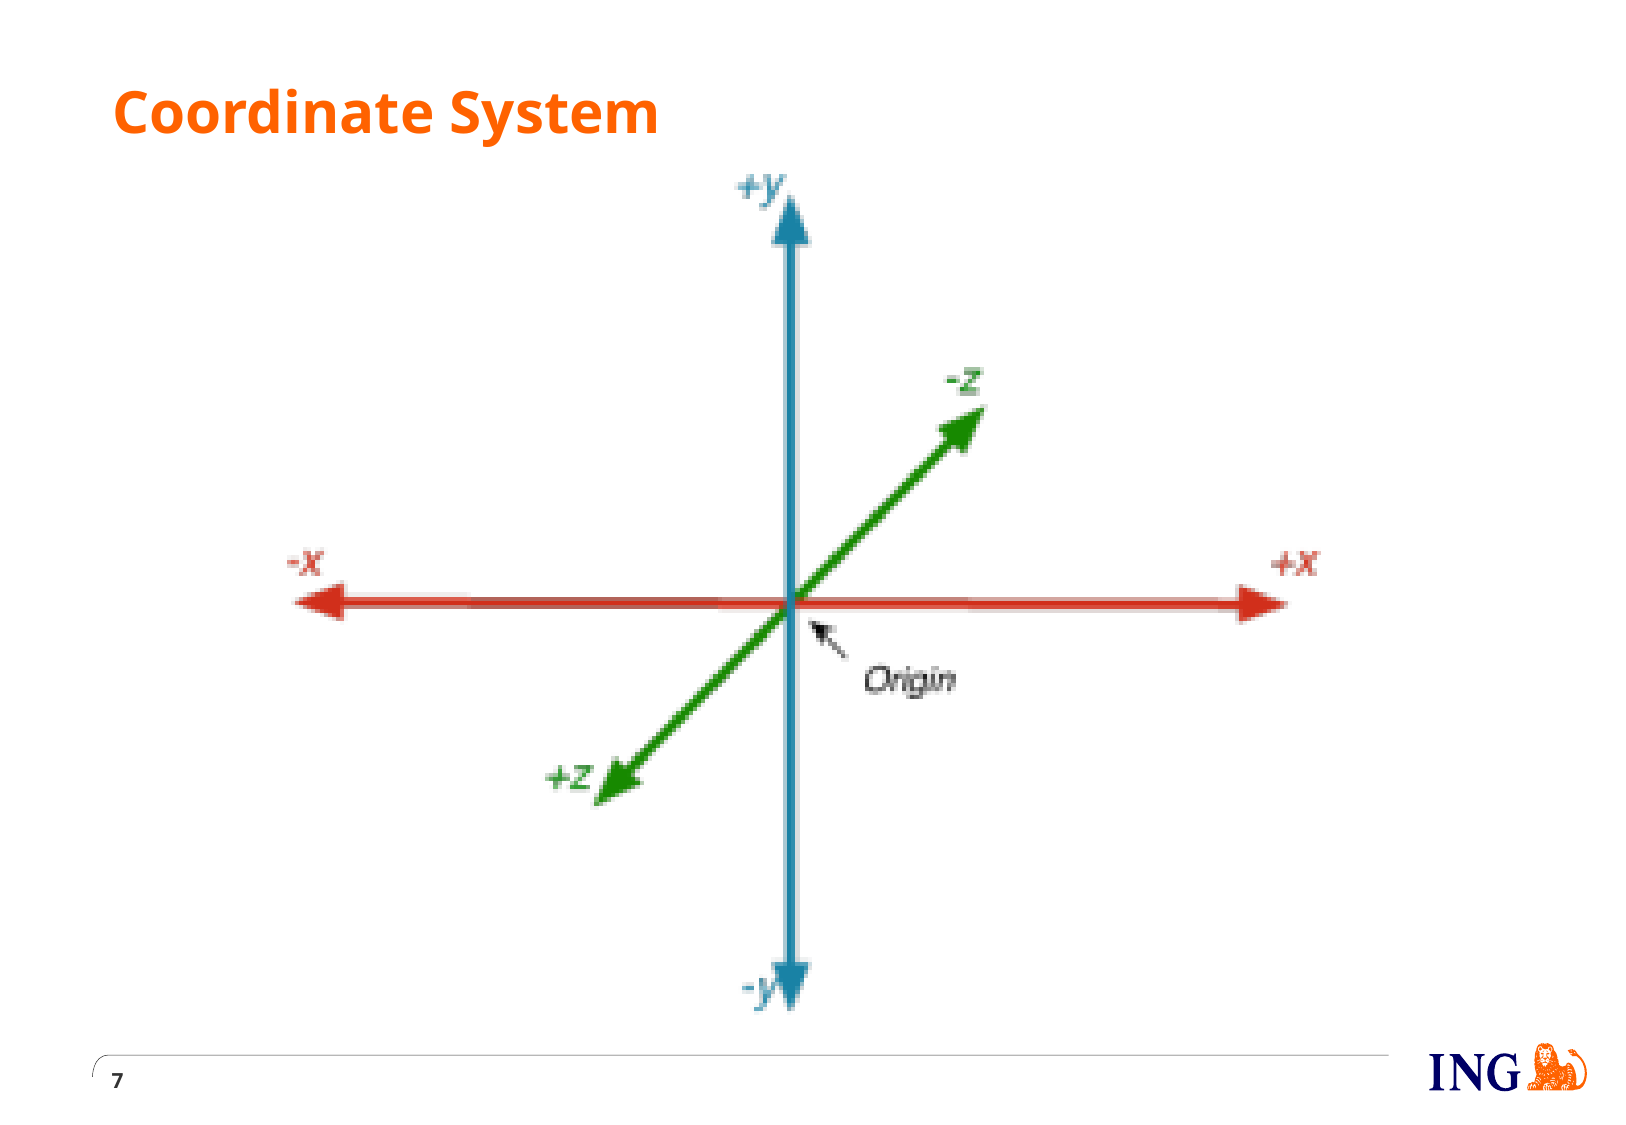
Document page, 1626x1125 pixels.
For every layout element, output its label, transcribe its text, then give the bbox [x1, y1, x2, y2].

picture [279, 154, 1354, 1040]
title Coordinate System [112, 46, 1511, 187]
slide_number 7 [111, 1066, 178, 1097]
